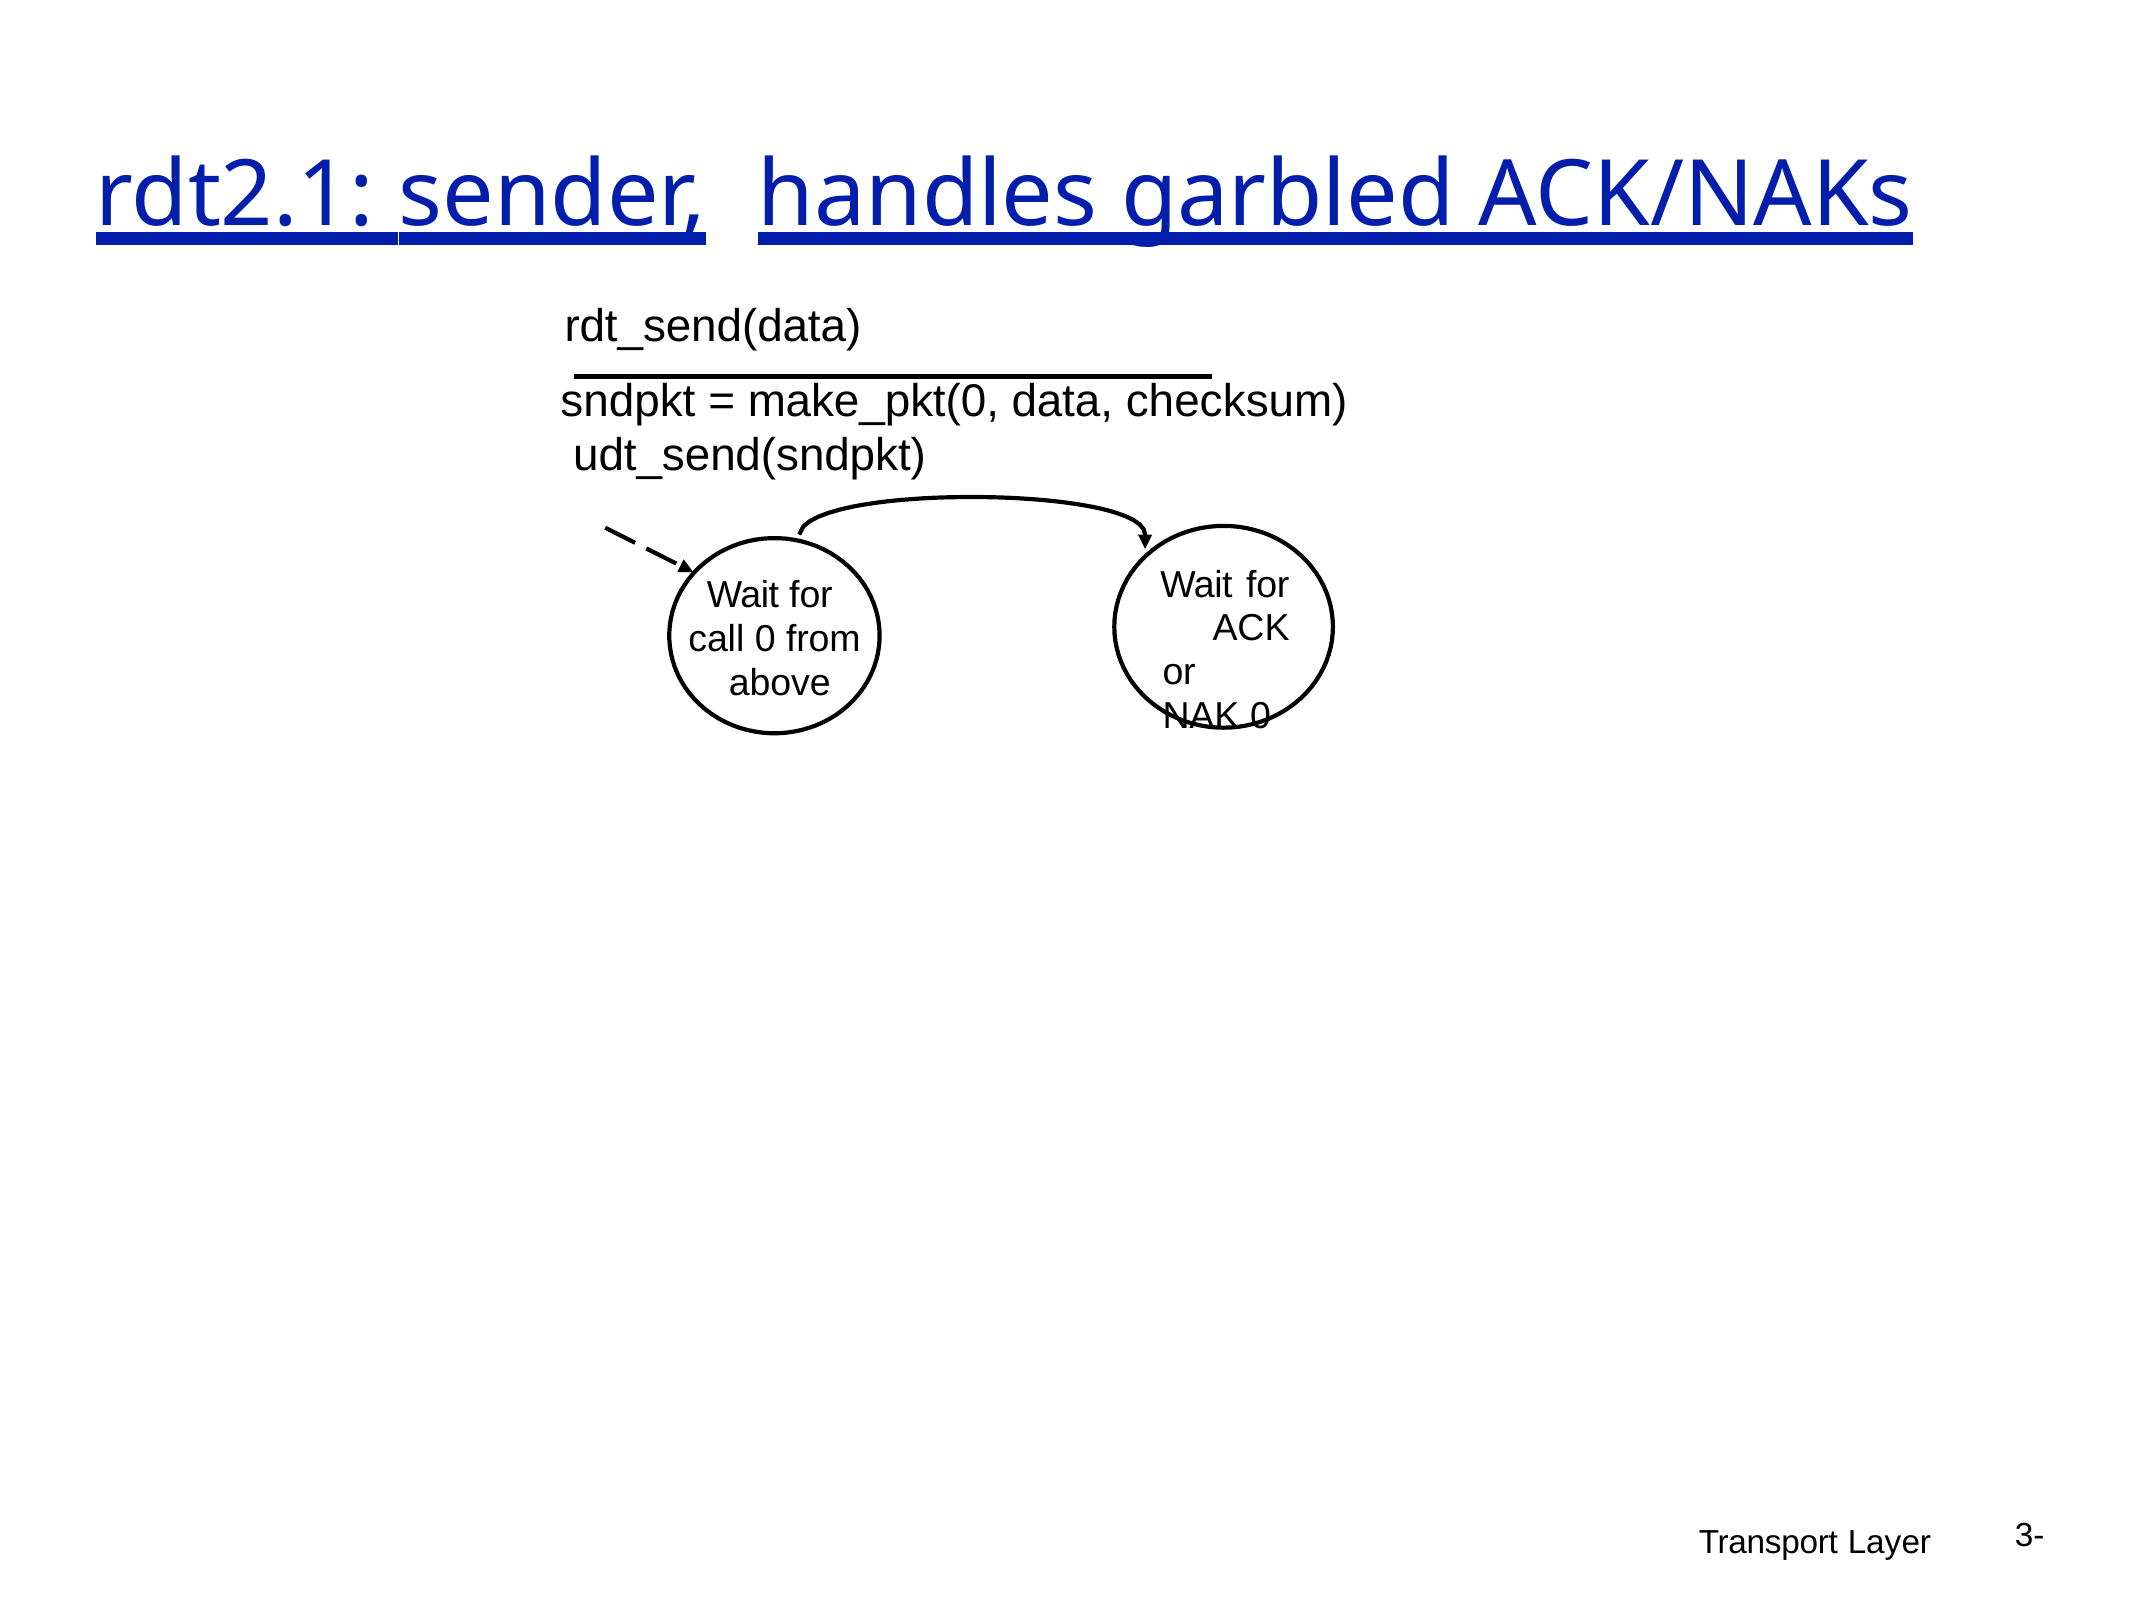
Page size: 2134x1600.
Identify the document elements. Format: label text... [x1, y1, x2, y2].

footer 3- [2012, 1514, 2047, 1600]
text_box [669, 584, 685, 688]
title rdt2.1: sender, handles garbled ACK/NAKs [93, 131, 1924, 401]
text_box [799, 497, 1145, 537]
text_box [1114, 525, 1333, 708]
text_box [863, 583, 880, 689]
text_box [698, 703, 851, 734]
text_box Wait for ACK or NAK 0 [1158, 556, 1291, 736]
text_box Wait for call 0 from above [685, 566, 863, 703]
text_box rdt_send(data) sndpkt = make_pkt(0, data, checksum) udt_send(sndpkt) [558, 275, 1351, 480]
text_box [1137, 534, 1153, 549]
text_box [677, 559, 694, 573]
slide_number Transport Layer [1696, 1520, 1938, 1600]
text_box [700, 538, 849, 566]
